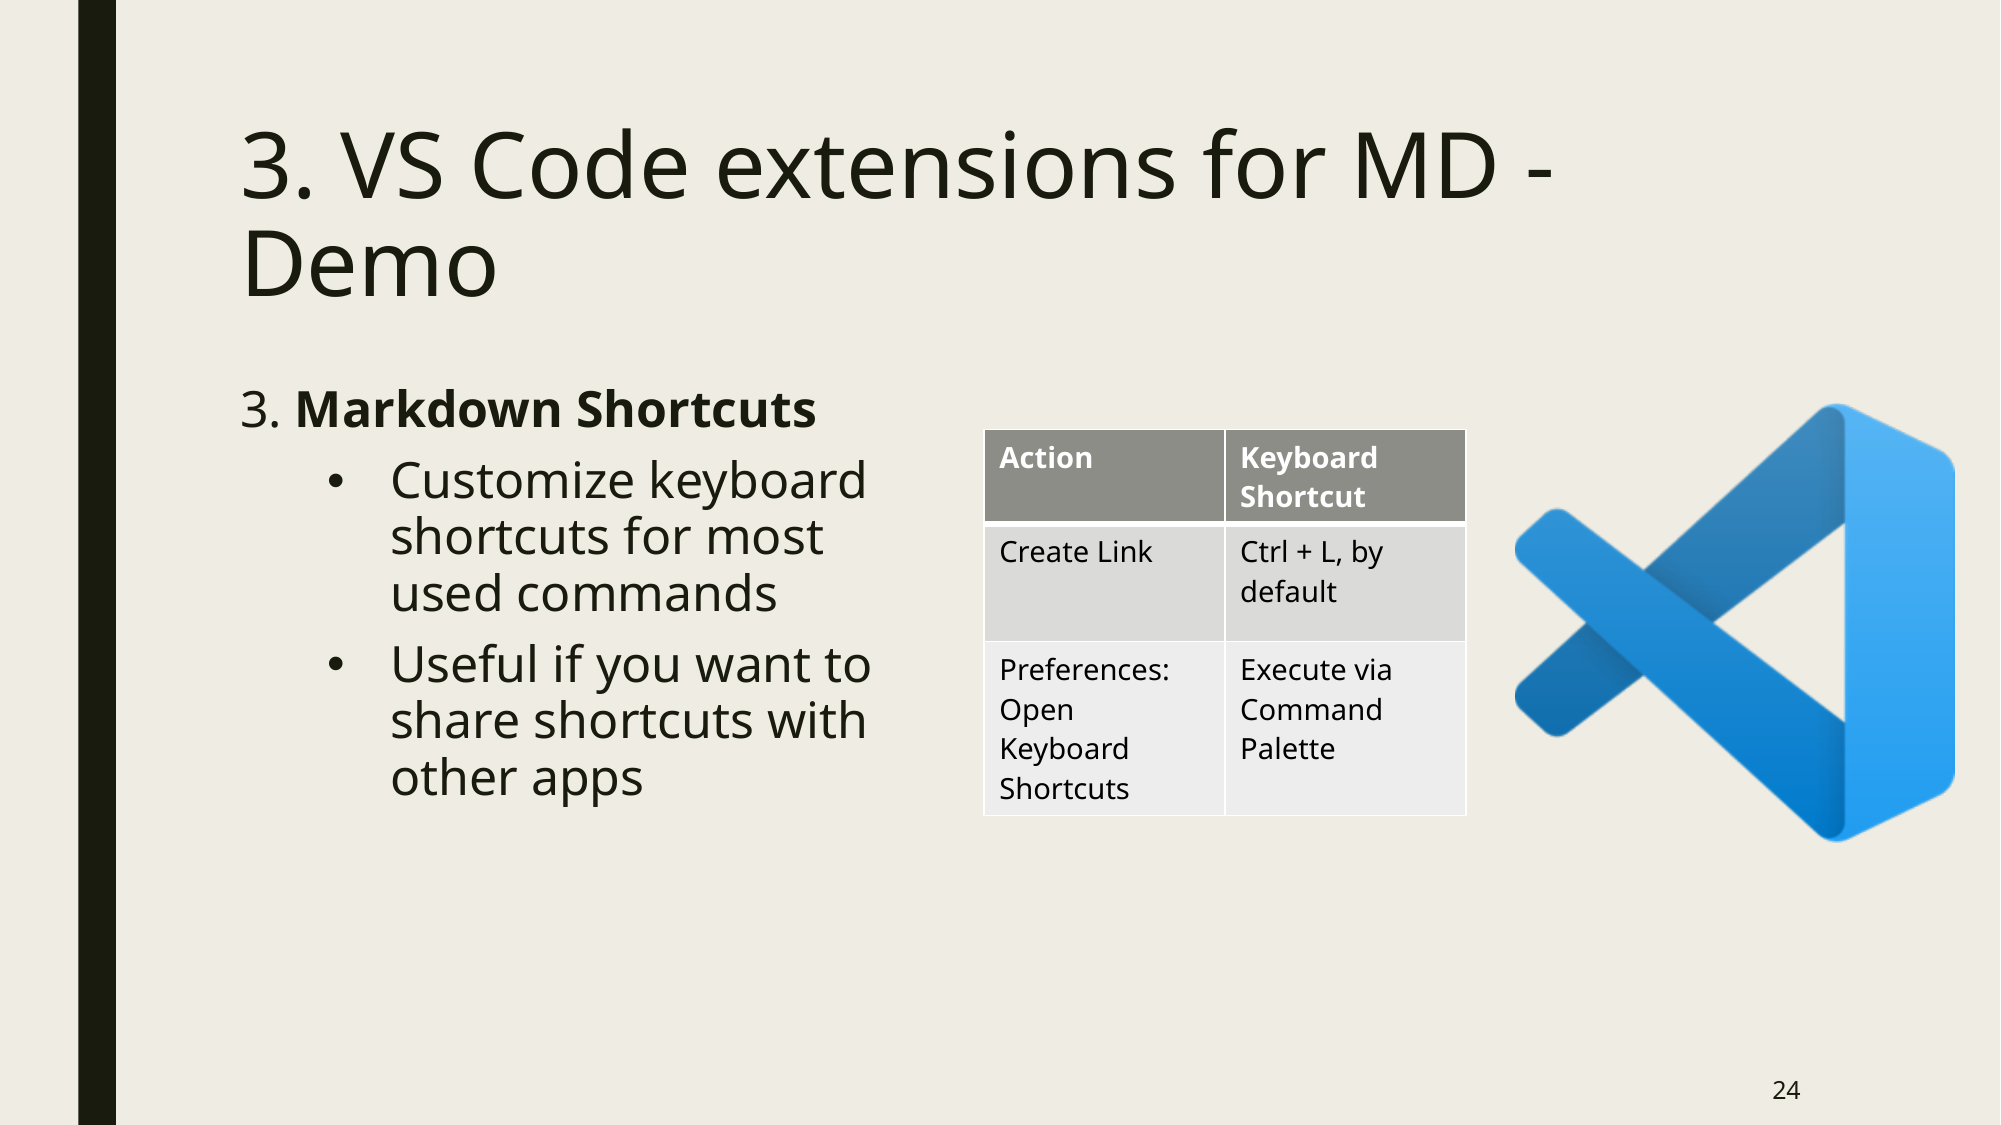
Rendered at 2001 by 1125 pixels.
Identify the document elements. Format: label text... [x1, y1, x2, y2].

table_header Action [985, 430, 1224, 521]
list 3. Markdown Shortcuts Customize keyboard shortcuts for most used commands Useful if you want to share shortcuts with other apps [225, 375, 955, 953]
slide_number 24 [1553, 1058, 1816, 1125]
title 3. VS Code extensions for MD - Demo [225, 112, 1800, 357]
table_cell Execute via Command Palette [1226, 642, 1465, 815]
table_cell Preferences: Open Keyboard Shortcuts [985, 642, 1224, 815]
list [1515, 403, 1955, 843]
table_header Keyboard Shortcut [1226, 430, 1465, 521]
table_cell Create Link [985, 527, 1224, 641]
table_cell Ctrl + L, by default [1226, 527, 1465, 641]
